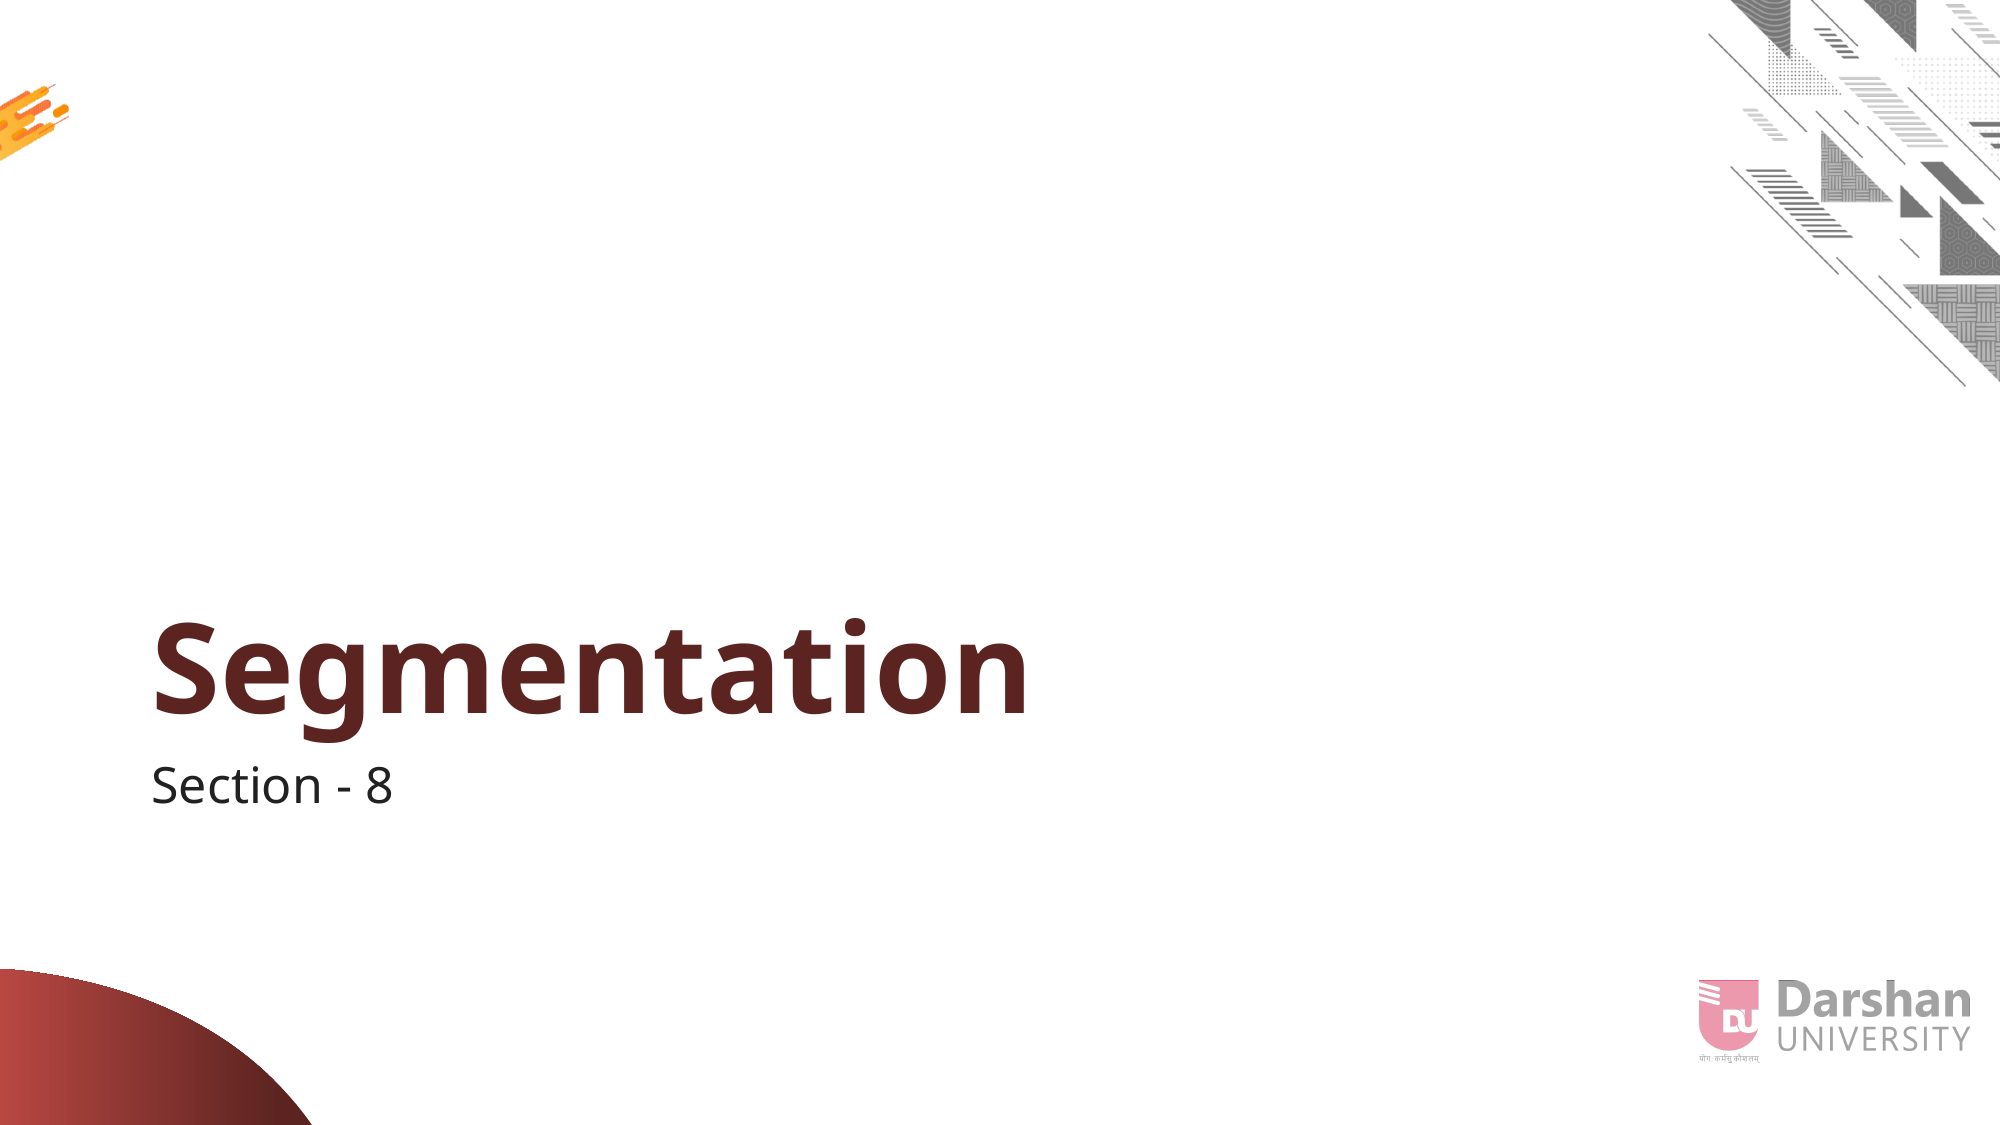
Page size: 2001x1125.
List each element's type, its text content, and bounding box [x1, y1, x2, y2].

picture [0, 65, 90, 193]
title Segmentation [136, 280, 1862, 749]
list Section - 8 [136, 752, 1862, 999]
table_header 1 [1699, 980, 1970, 1063]
